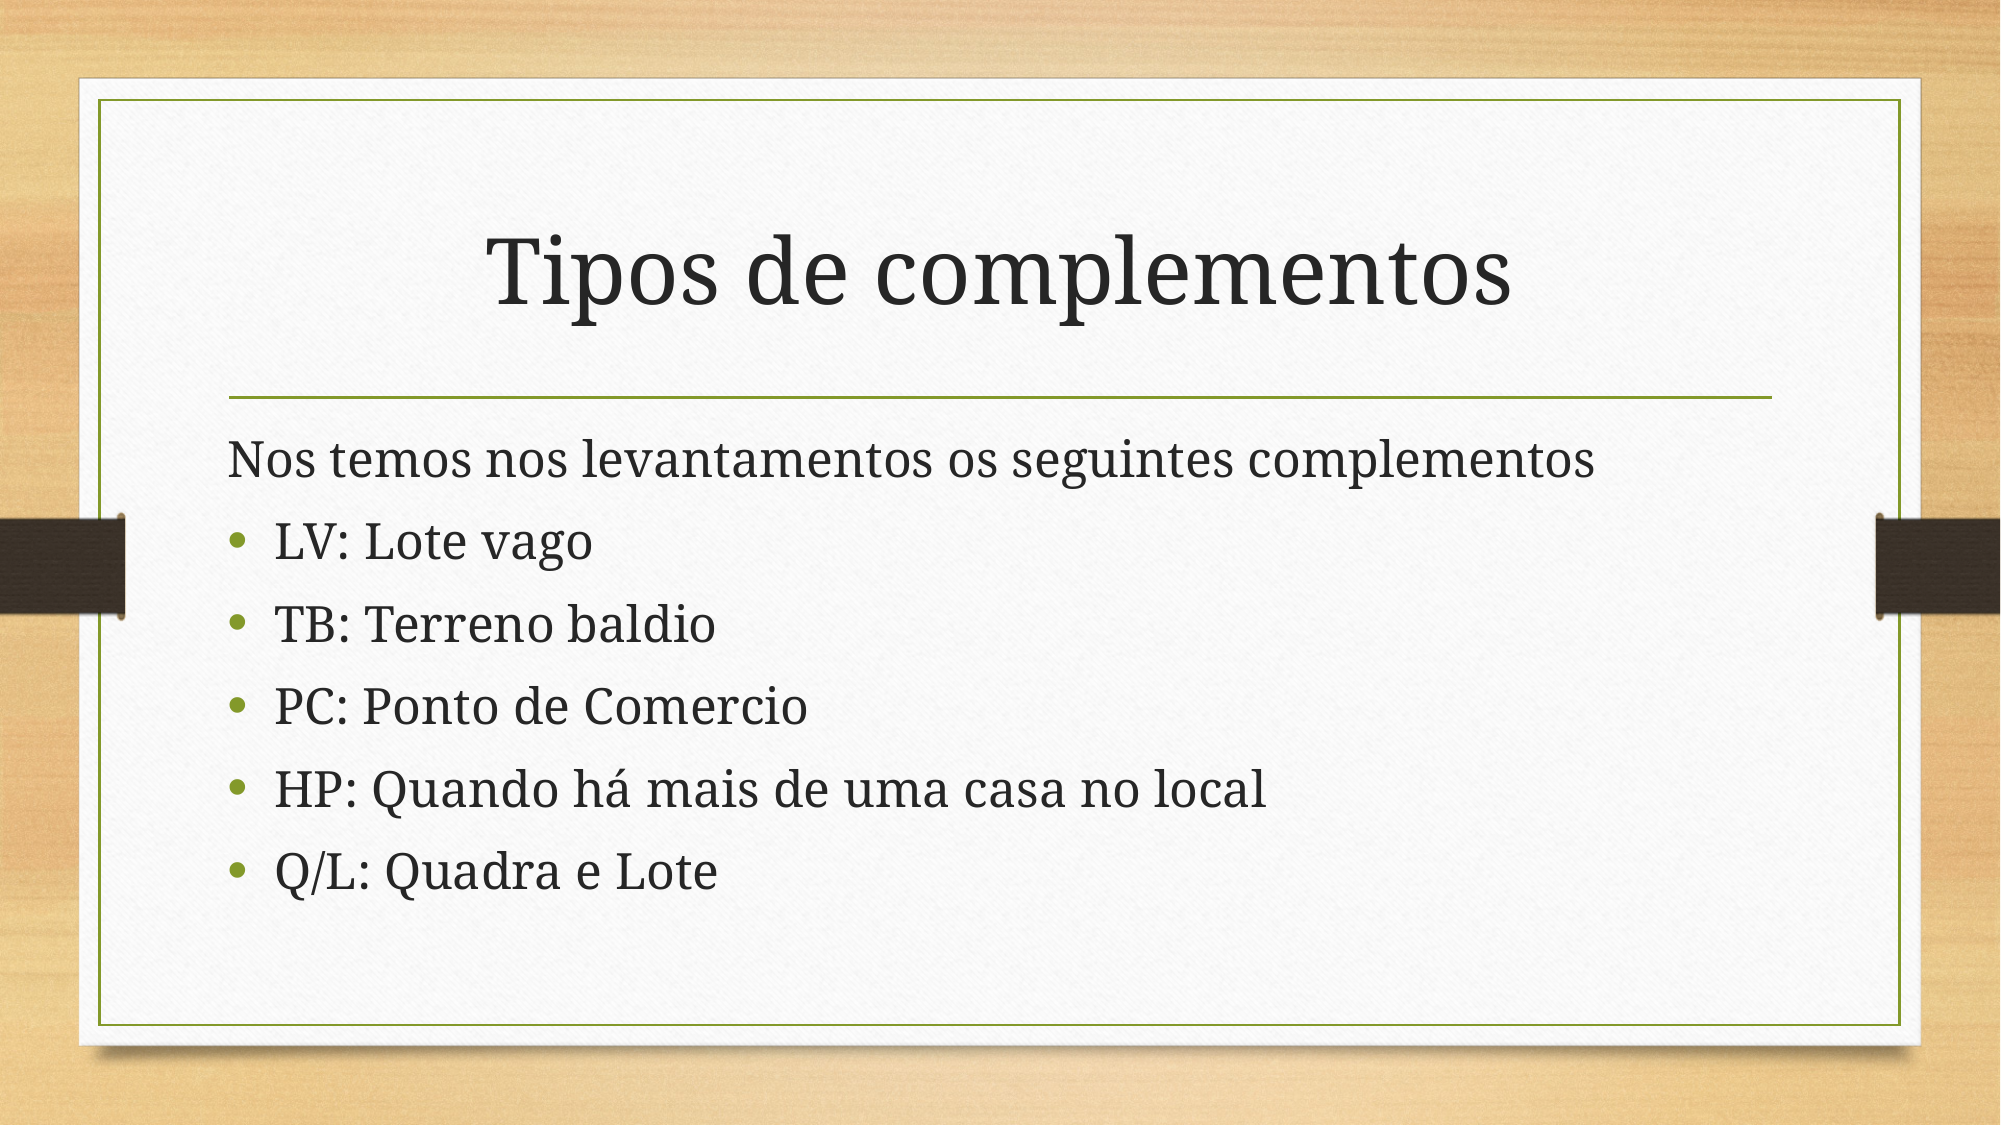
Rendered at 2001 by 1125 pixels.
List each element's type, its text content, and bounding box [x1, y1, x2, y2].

title Tipos de complementos [212, 161, 1788, 375]
list Nos temos nos levantamentos os seguintes complementos LV: Lote vago TB: Terreno baldio PC: Ponto de Comercio HP: Quando há mais de uma casa no local Q/L: Quadra e Lote [212, 419, 1788, 974]
picture [0, 0, 2001, 1125]
